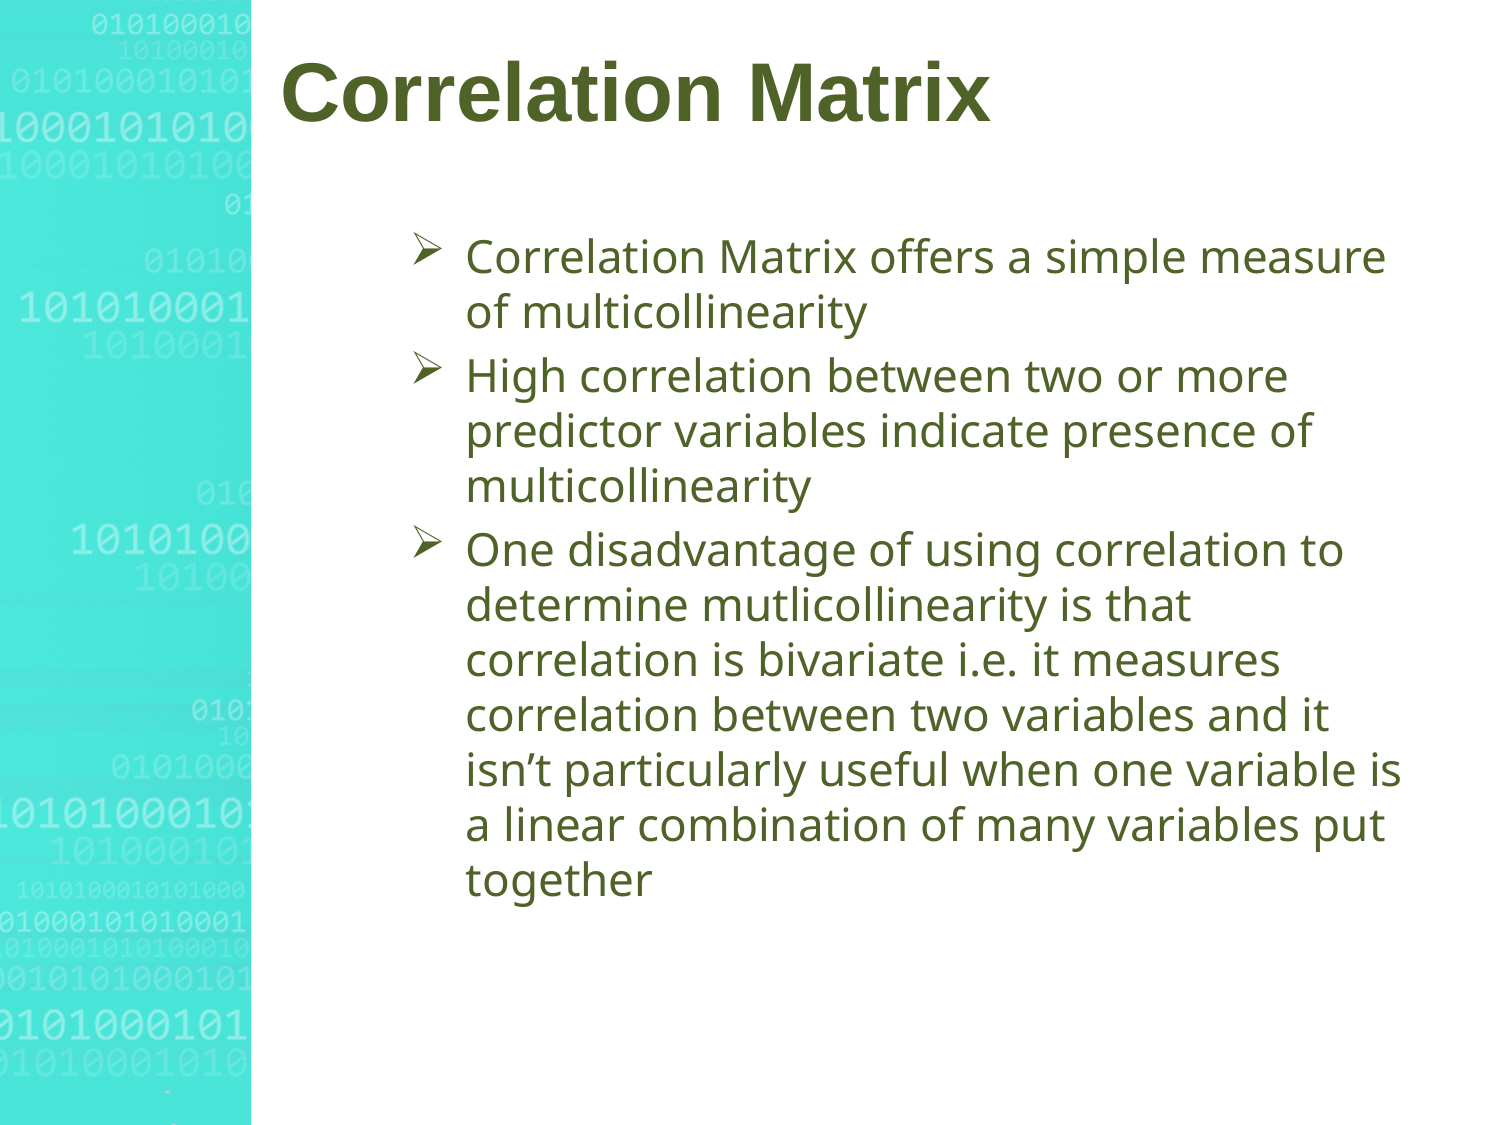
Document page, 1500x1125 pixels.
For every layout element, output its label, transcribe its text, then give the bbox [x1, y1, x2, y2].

list Correlation Matrix offers a simple measure of multicollinearity High correlation between two or more predictor variables indicate presence of multicollinearity One disadvantage of using correlation to determine mutlicollinearity is that correlation is bivariate i.e. it measures correlation between two variables and it isn’t particularly useful when one variable is a linear combination of many variables put together [344, 219, 1422, 1028]
picture [0, 0, 1500, 1125]
title Correlation Matrix [265, 0, 1500, 176]
